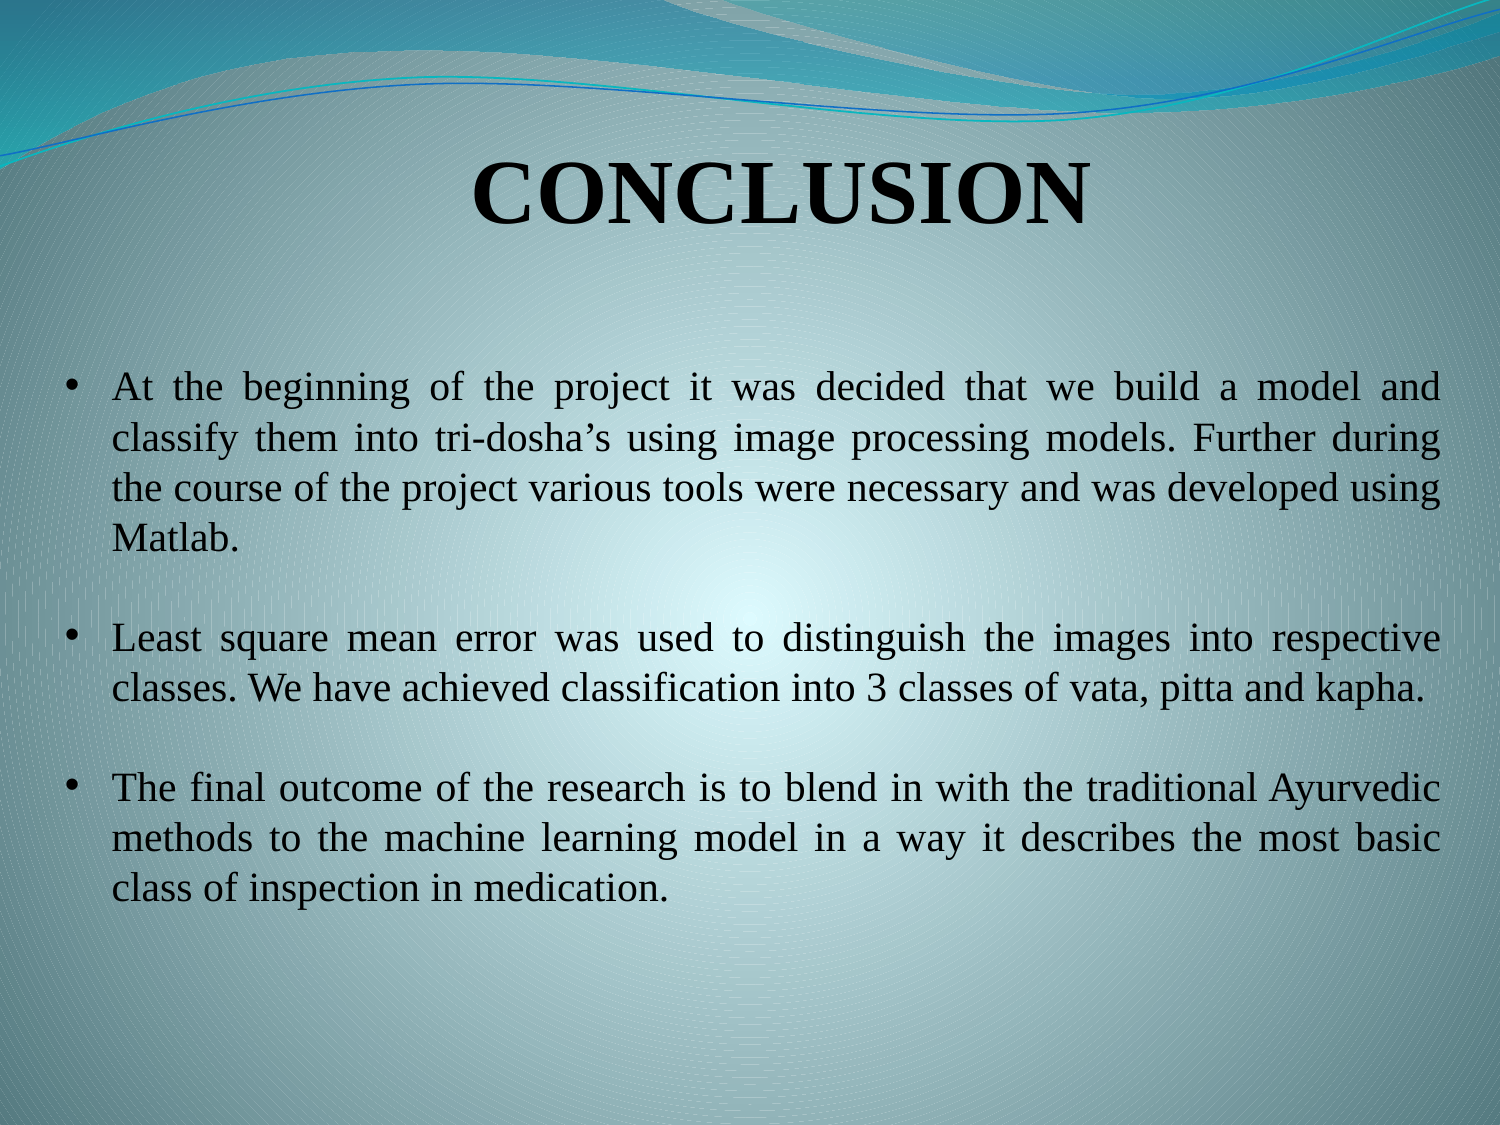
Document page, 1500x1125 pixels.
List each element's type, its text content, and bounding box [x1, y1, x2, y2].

text_box CONCLUSION [237, 124, 1325, 250]
text_box At the beginning of the project it was decided that we build a model and classify them into tri-dosha’s using image processing models. Further during the course of the project various tools were necessary and was developed using Matlab. Least square mean error was used to distinguish the images into respective classes. We have achieved classification into 3 classes of vata, pitta and kapha. The final outcome of the research is to blend in with the traditional Ayurvedic methods to the machine learning model in a way it describes the most basic class of inspection in medication. [49, 351, 1457, 962]
